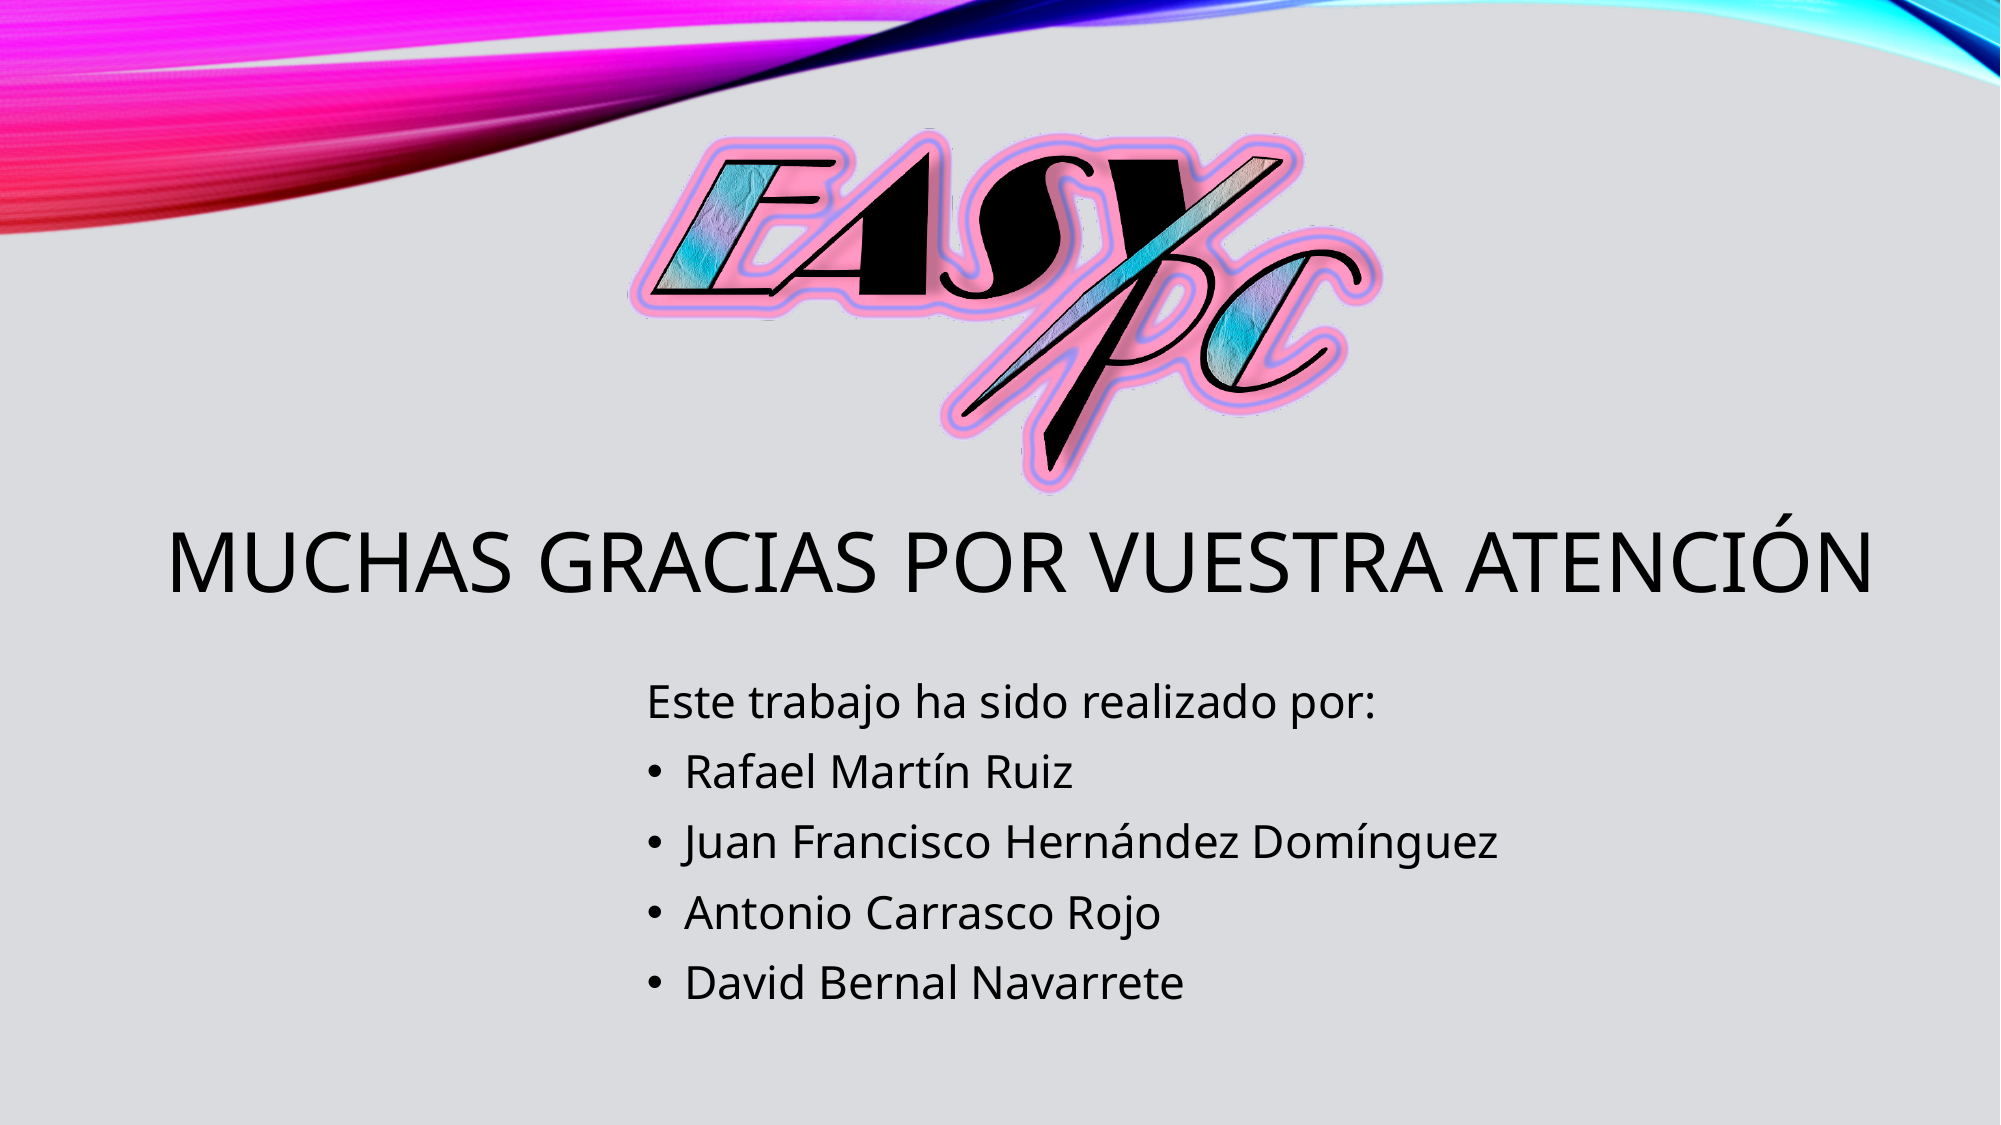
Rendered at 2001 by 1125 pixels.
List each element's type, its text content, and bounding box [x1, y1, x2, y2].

title MUCHAS GRACIAS POR Vuestra atención [84, 459, 610, 672]
title MUCHAS GRACIAS POR Vuestra atención [1405, 459, 1894, 671]
picture [1890, 0, 2000, 75]
picture [1910, 0, 2000, 45]
picture [0, 0, 2000, 672]
list Este trabajo ha sido realizado por: Rafael Martín Ruiz Juan Francisco Hernández Domínguez Antonio Carrasco Rojo David Bernal Navarrete [631, 671, 1970, 1051]
